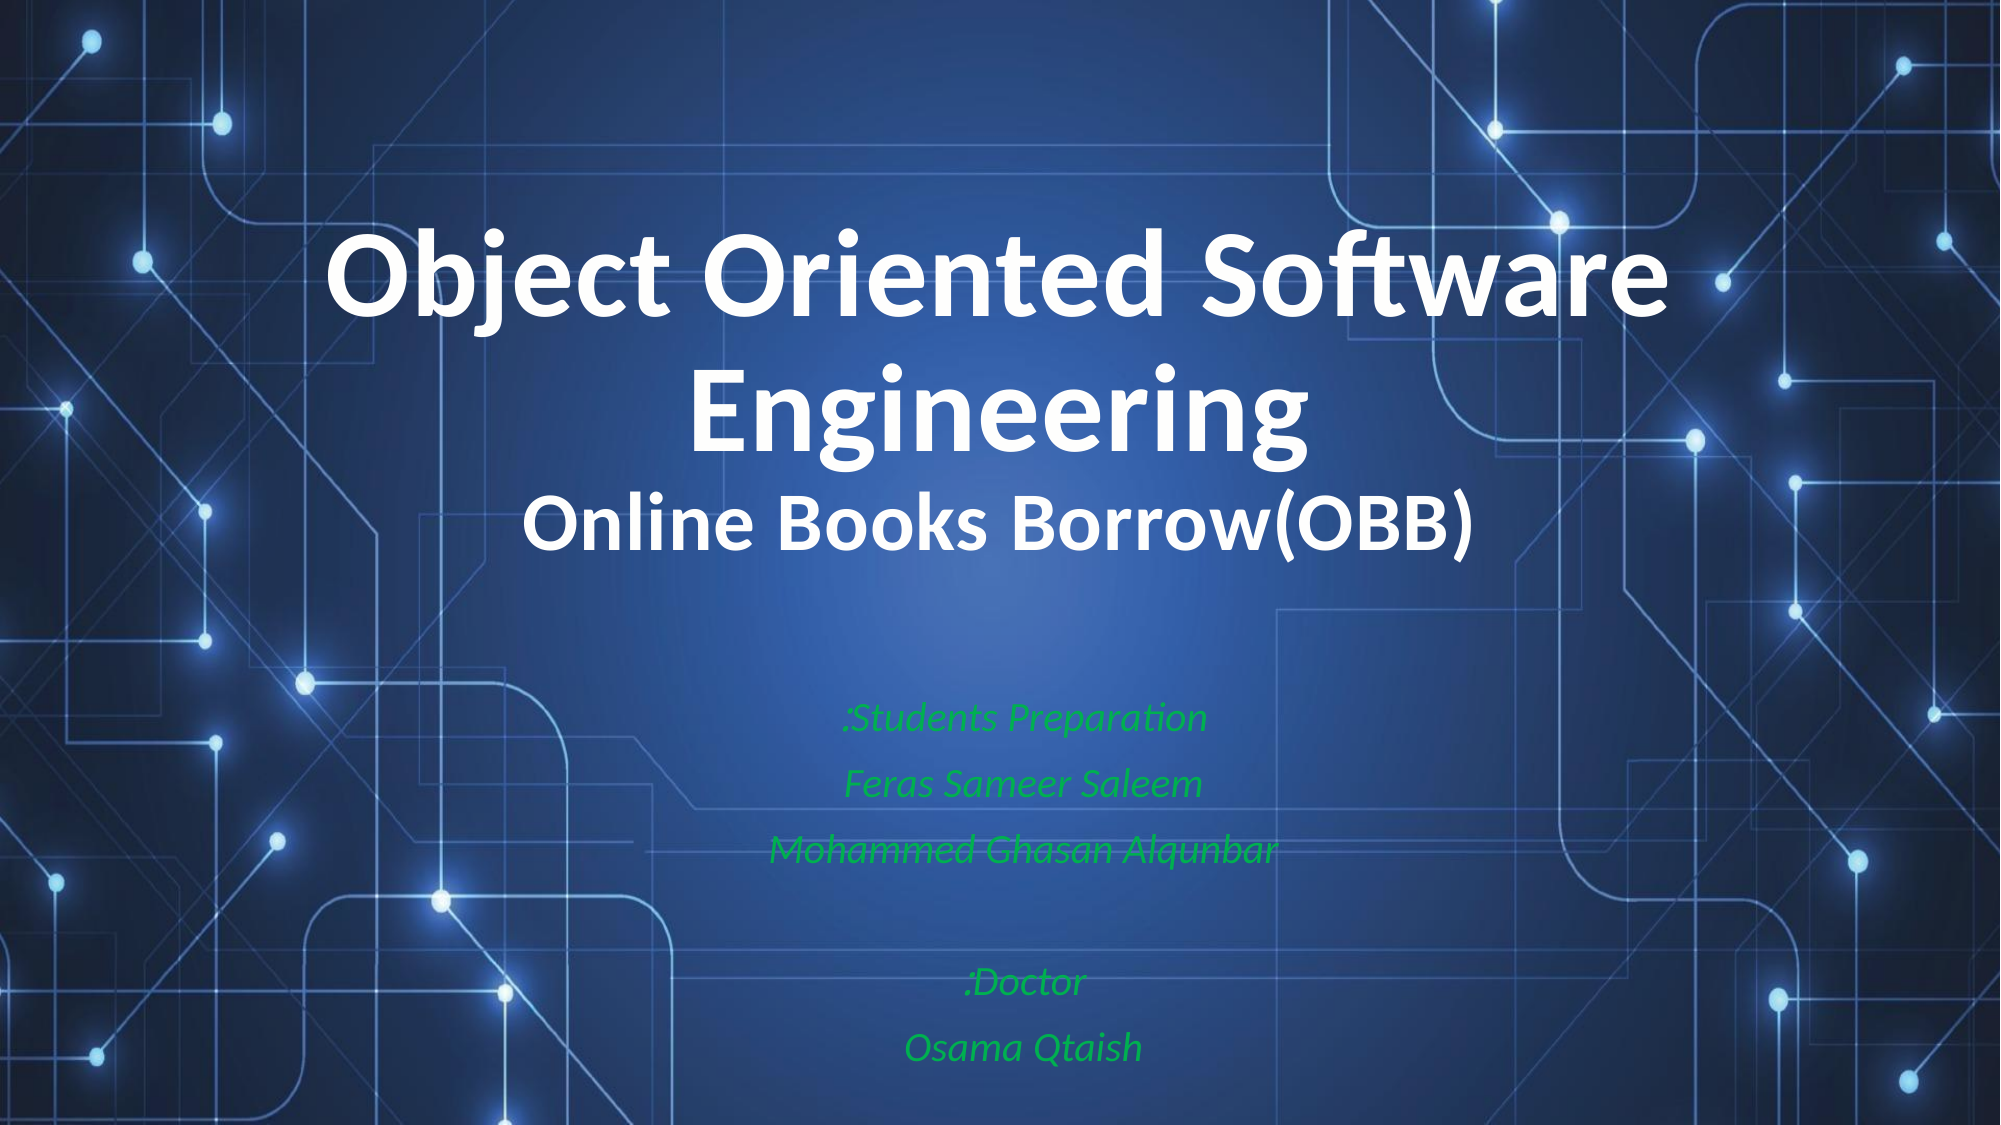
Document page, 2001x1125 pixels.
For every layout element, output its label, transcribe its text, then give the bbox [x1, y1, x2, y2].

picture [0, 0, 2000, 1125]
title Object Oriented Software Engineering Online Books Borrow(OBB) [249, 184, 1750, 576]
text_box Students Preparation: Feras Sameer Saleem Mohammed Ghasan Alqunbar Doctor: Osama Qtaish [532, 688, 1515, 1080]
